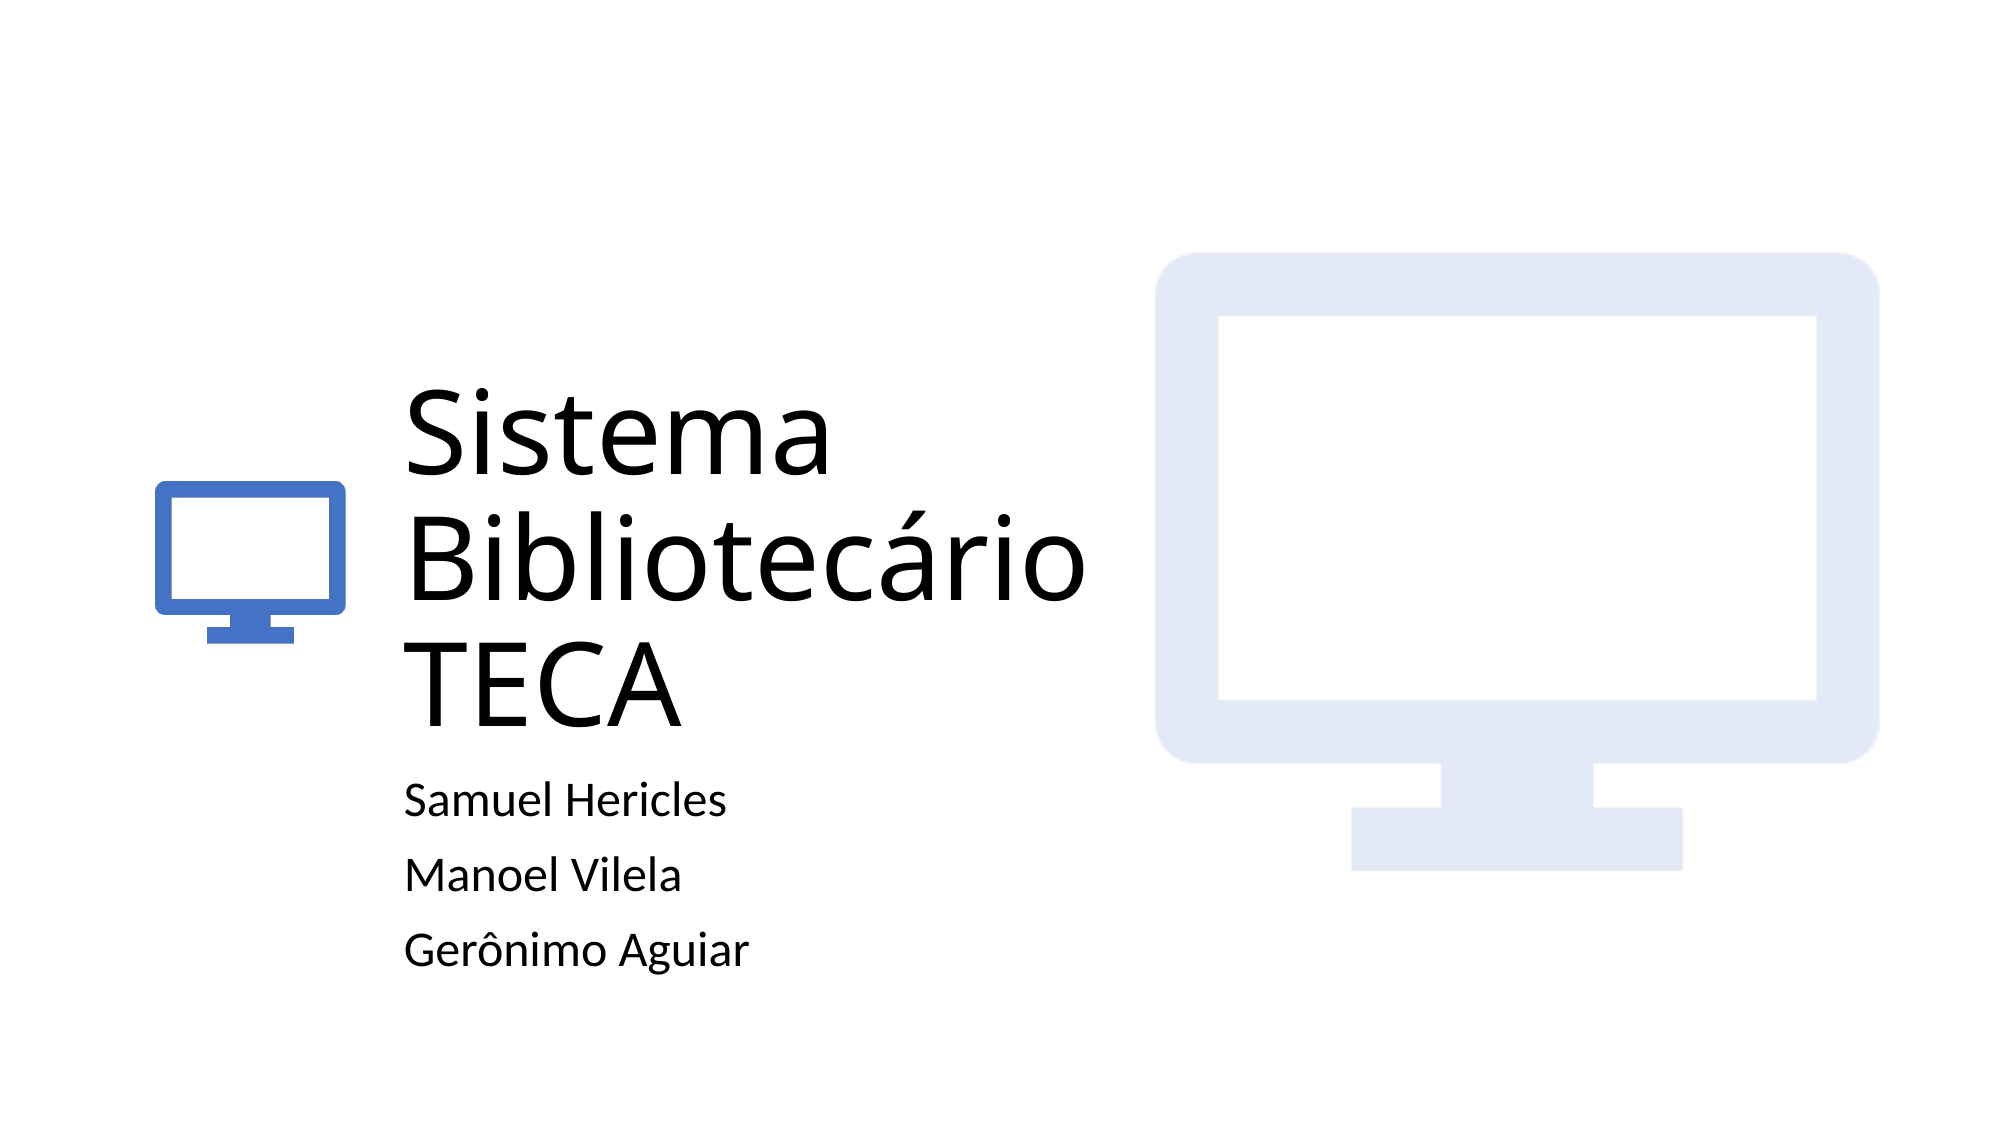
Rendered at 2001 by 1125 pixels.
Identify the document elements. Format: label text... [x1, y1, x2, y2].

subtitle Samuel Hericles Manoel Vilela Gerônimo Aguiar [388, 766, 1089, 992]
title Sistema Bibliotecário TECA [388, 358, 1089, 766]
picture [1089, 133, 1947, 992]
picture [137, 449, 363, 675]
